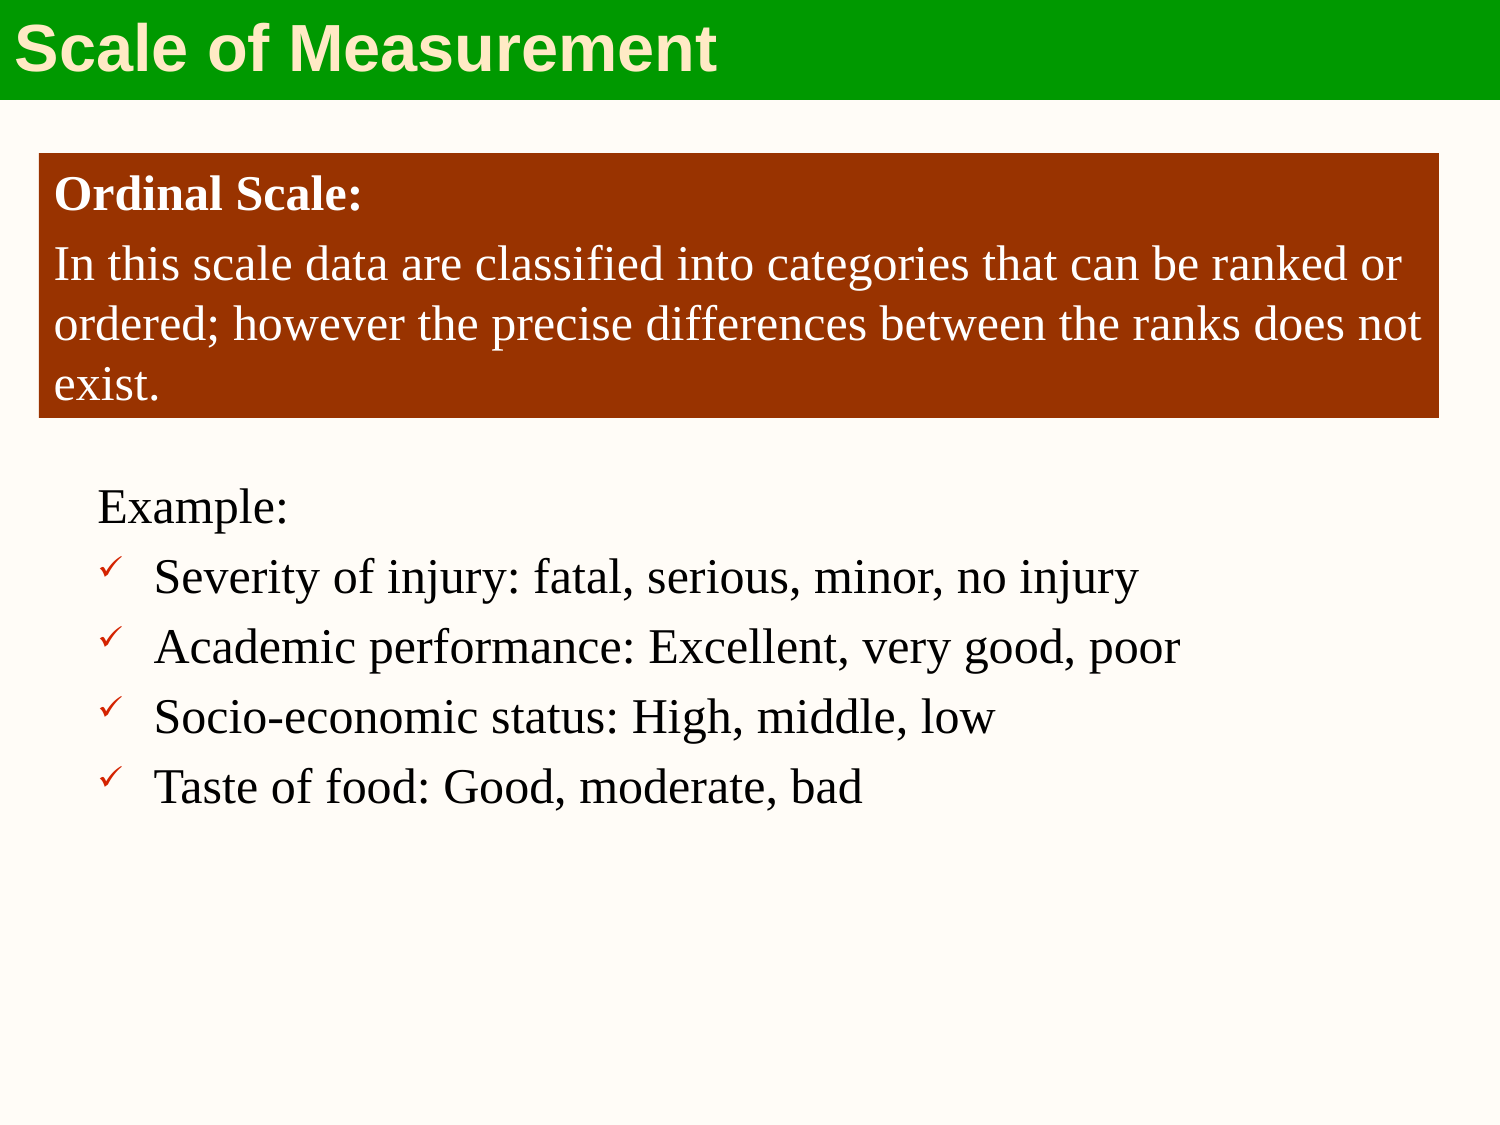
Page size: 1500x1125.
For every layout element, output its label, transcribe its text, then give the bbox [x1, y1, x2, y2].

text_box Ordinal Scale: In this scale data are classified into categories that can be ranked or ordered; however the precise differences between the ranks does not exist. [38, 153, 1439, 418]
text_box Example: Severity of injury: fatal, serious, minor, no injury Academic performance: Excellent, very good, poor Socio-economic status: High, middle, low Taste of food: Good, moderate, bad [82, 466, 1411, 822]
text_box Scale of Measurement [0, 0, 1500, 100]
